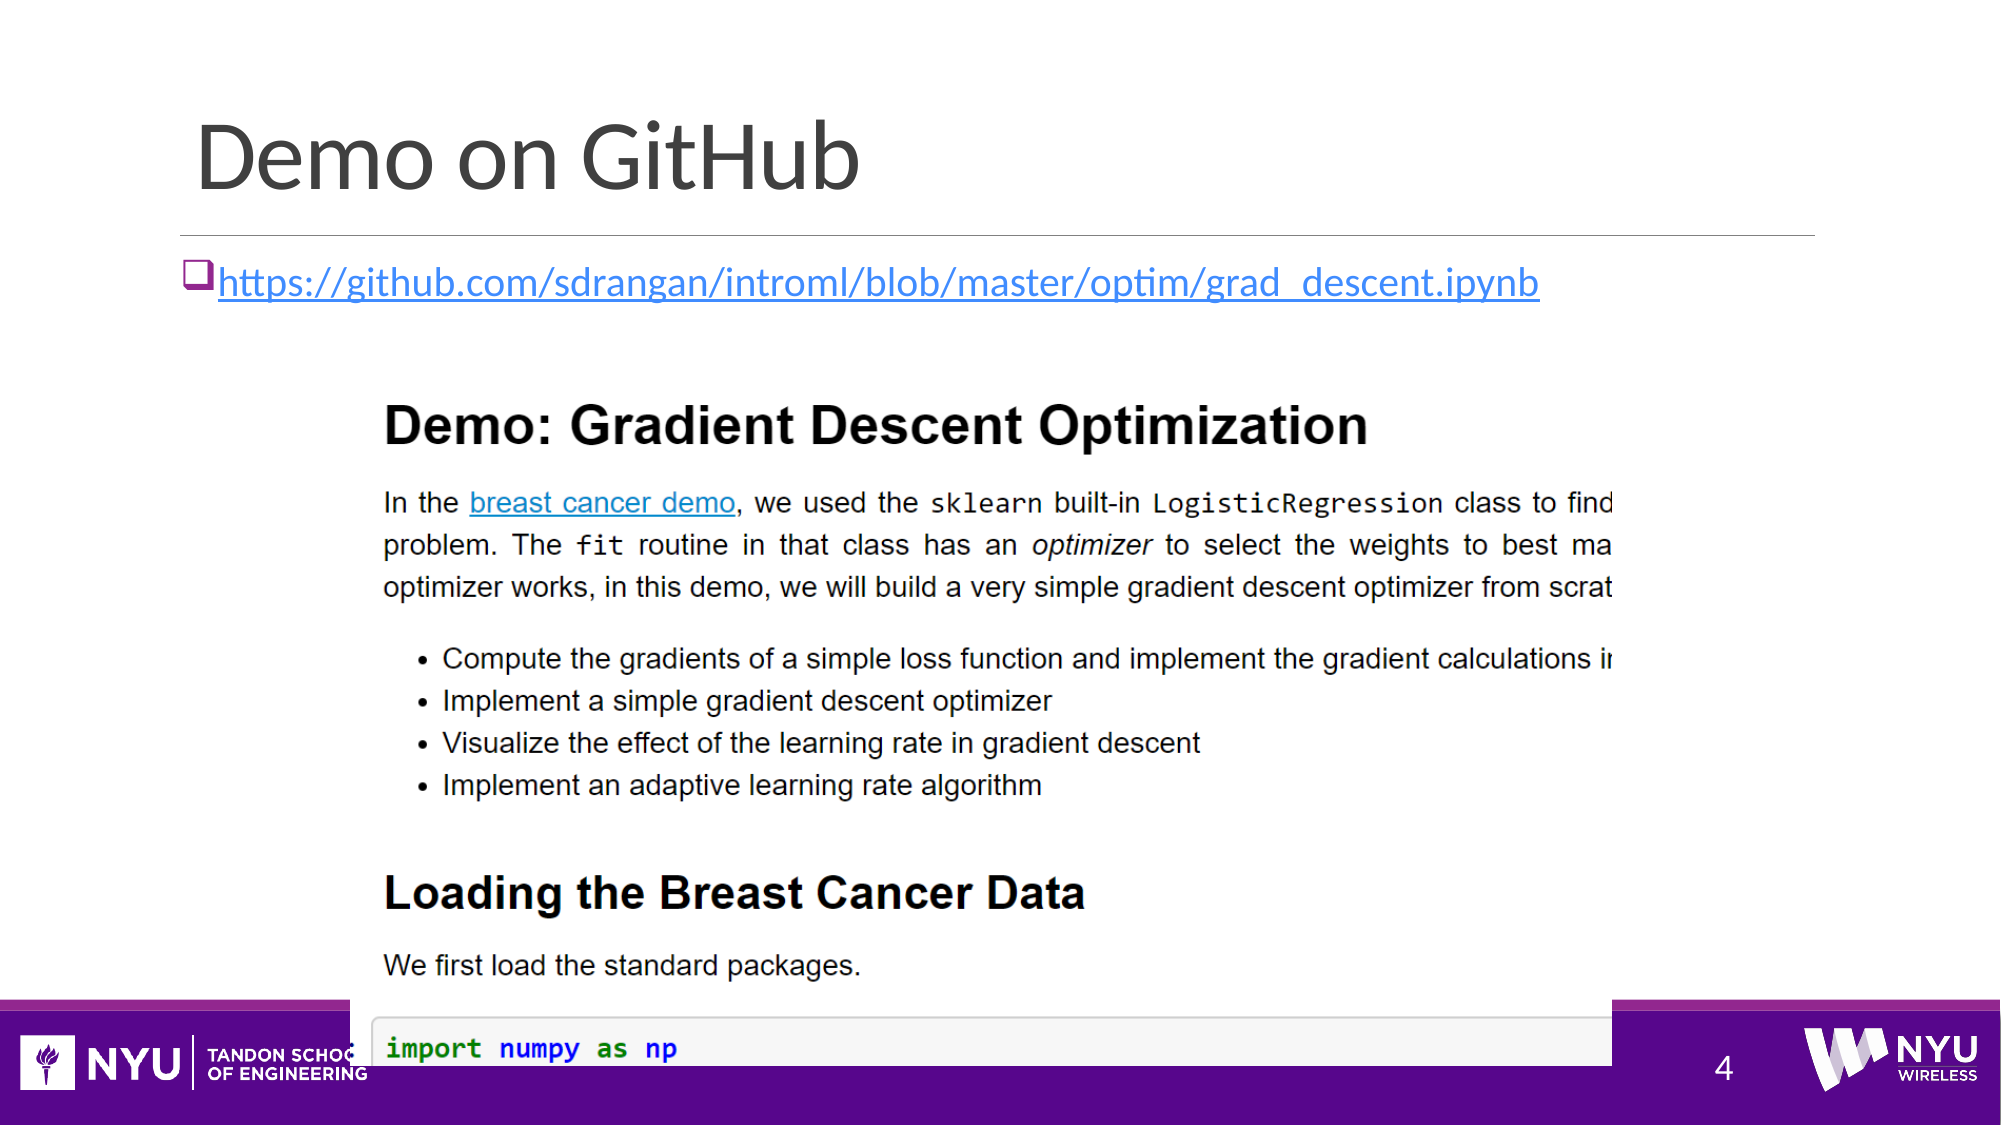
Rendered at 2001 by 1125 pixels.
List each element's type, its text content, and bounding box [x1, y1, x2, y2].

title Demo on GitHub [180, 47, 1830, 218]
slide_number 4 [1533, 1035, 1749, 1096]
picture [349, 365, 1612, 1067]
list https://github.com/sdrangan/introml/blob/master/optim/grad_descent.ipynb [180, 252, 1830, 420]
